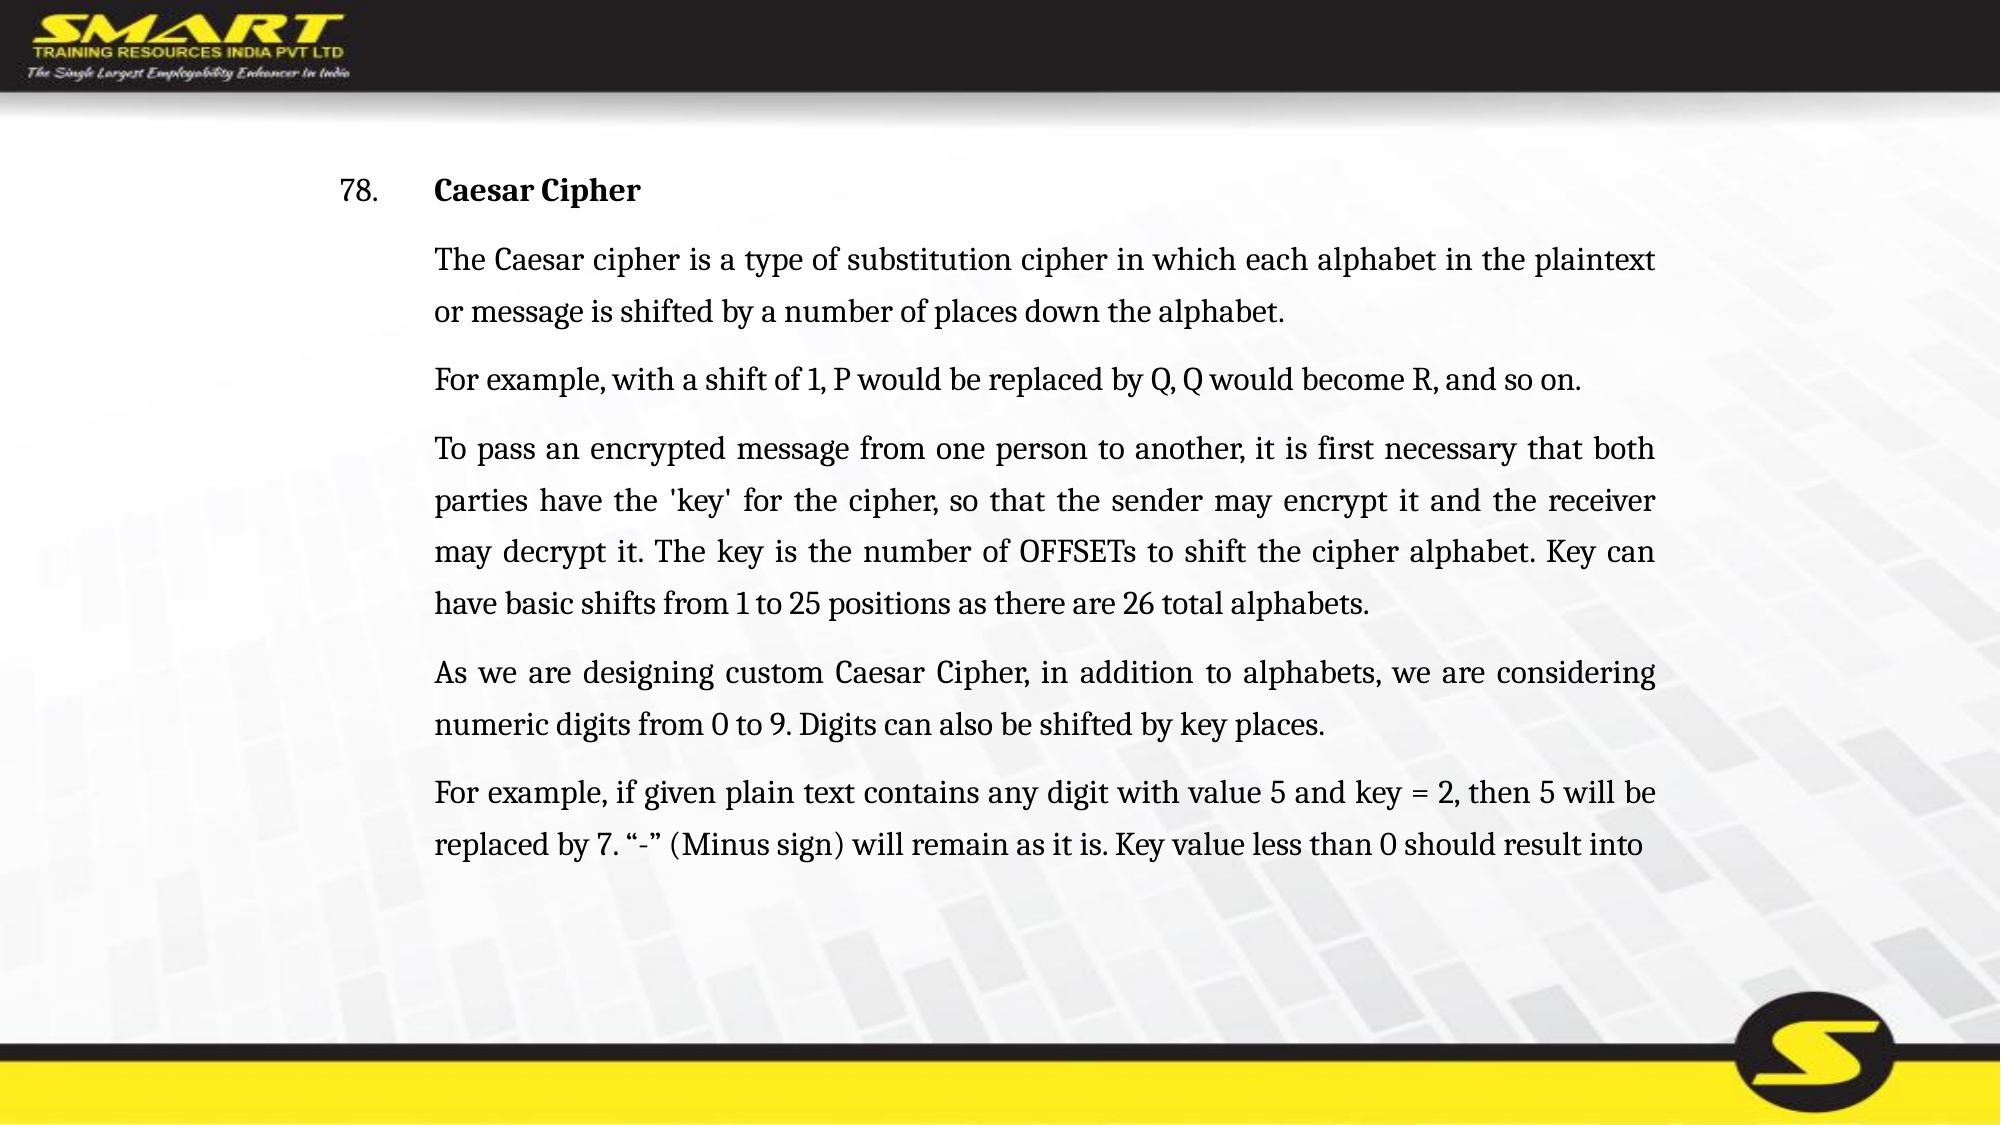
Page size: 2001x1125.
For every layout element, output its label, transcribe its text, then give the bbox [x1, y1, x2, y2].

picture [0, 0, 2000, 1125]
list 78. Caesar Cipher The Caesar cipher is a type of substitution cipher in which each alphabet in the plaintext or message is shifted by a number of places down the alphabet. For example, with a shift of 1, P would be replaced by Q, Q would become R, and so on. To pass an encrypted message from one person to another, it is first necessary that both parties have the 'key' for the cipher, so that the sender may encrypt it and the receiver may decrypt it. The key is the number of OFFSETs to shift the cipher alphabet. Key can have basic shifts from 1 to 25 positions as there are 26 total alphabets. As we are designing custom Caesar Cipher, in addition to alphabets, we are considering numeric digits from 0 to 9. Digits can also be shifted by key places. For example, if given plain text contains any digit with value 5 and key = 2, then 5 will be replaced by 7. “-” (Minus sign) will remain as it is. Key value less than 0 should result into [324, 149, 1674, 1071]
